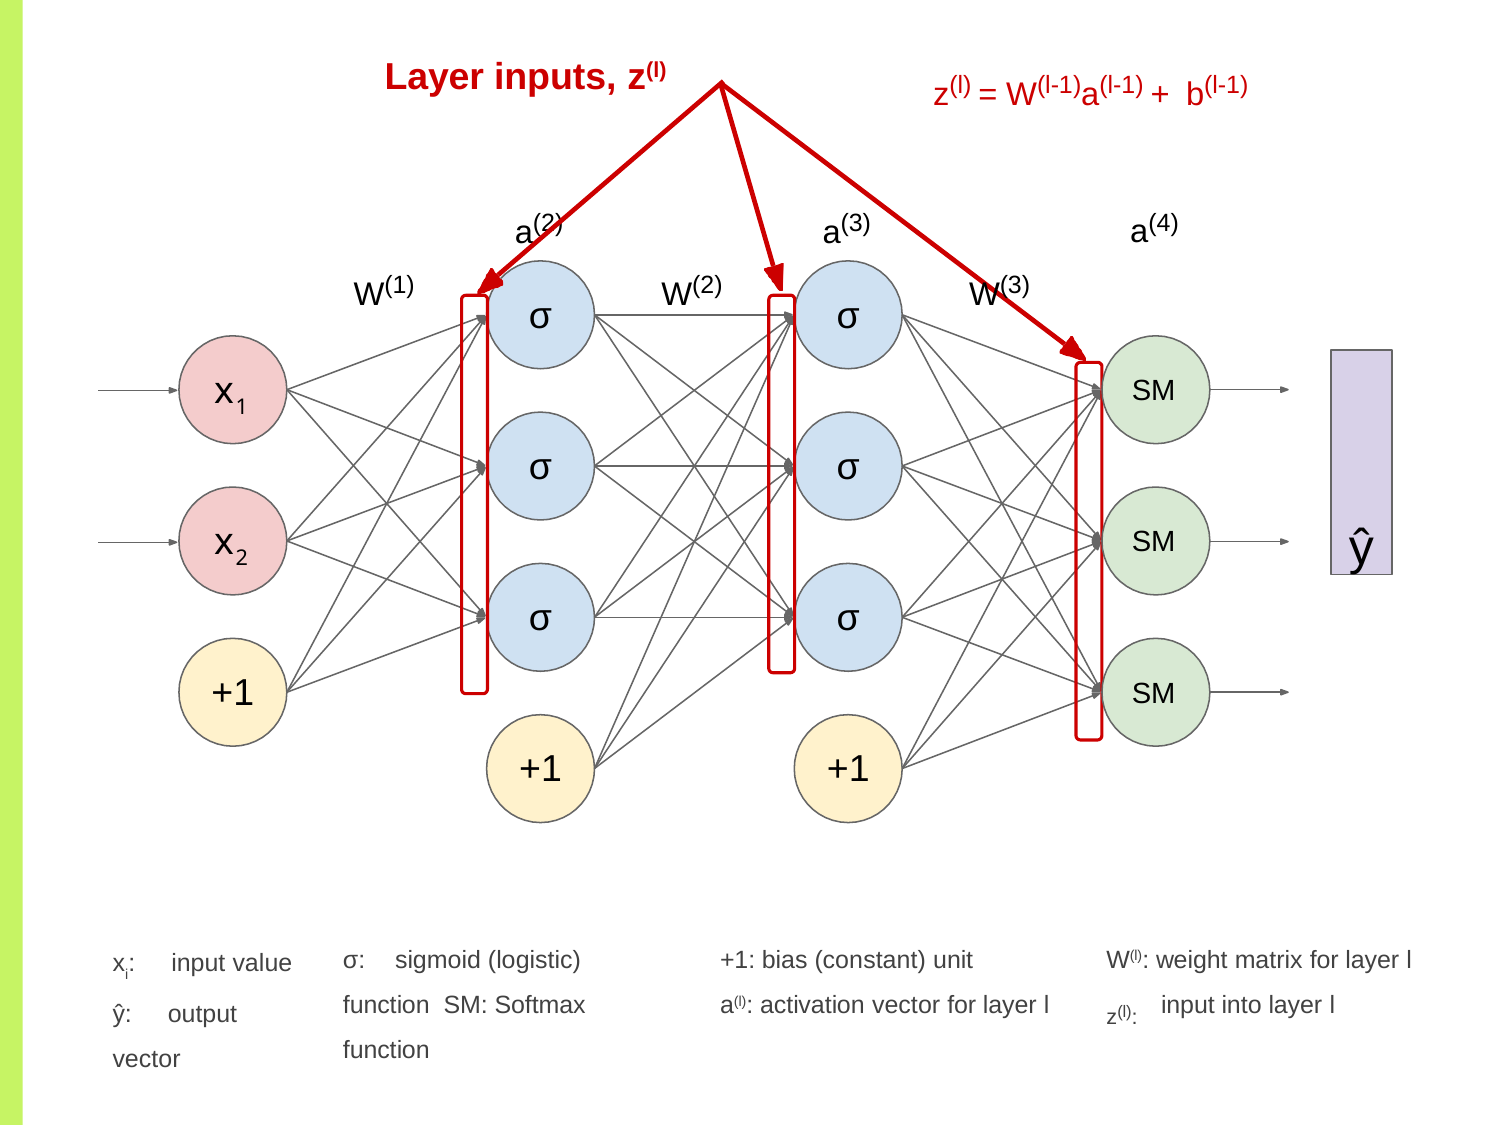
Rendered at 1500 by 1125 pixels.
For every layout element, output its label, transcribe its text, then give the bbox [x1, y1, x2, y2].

text_box W(1) [347, 235, 426, 309]
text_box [97, 386, 178, 546]
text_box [1100, 637, 1211, 748]
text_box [177, 485, 288, 597]
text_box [177, 637, 288, 748]
text_box input into layer l [1159, 986, 1339, 1019]
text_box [177, 311, 1102, 770]
text_box z(l): [1099, 977, 1147, 1029]
text_box xi: input value ŷ: output vector [104, 926, 311, 1073]
text_box Layer inputs, z(l) [378, 49, 678, 97]
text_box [1209, 386, 1290, 696]
text_box +1: bias (constant) unit a(l): activation vector for layer l [713, 926, 1066, 1019]
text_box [793, 777, 904, 824]
text_box W(l): weight matrix for layer l [1099, 941, 1429, 974]
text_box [1100, 485, 1204, 597]
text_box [485, 777, 596, 824]
text_box ŷ [1330, 350, 1392, 575]
text_box σ: sigmoid (logistic) function SM: Softmax function [340, 926, 676, 1064]
title z(l) = W(l-1)a(l-1) + b(l-1) [926, 35, 1277, 226]
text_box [459, 80, 1211, 742]
text_box [0, 0, 23, 1125]
